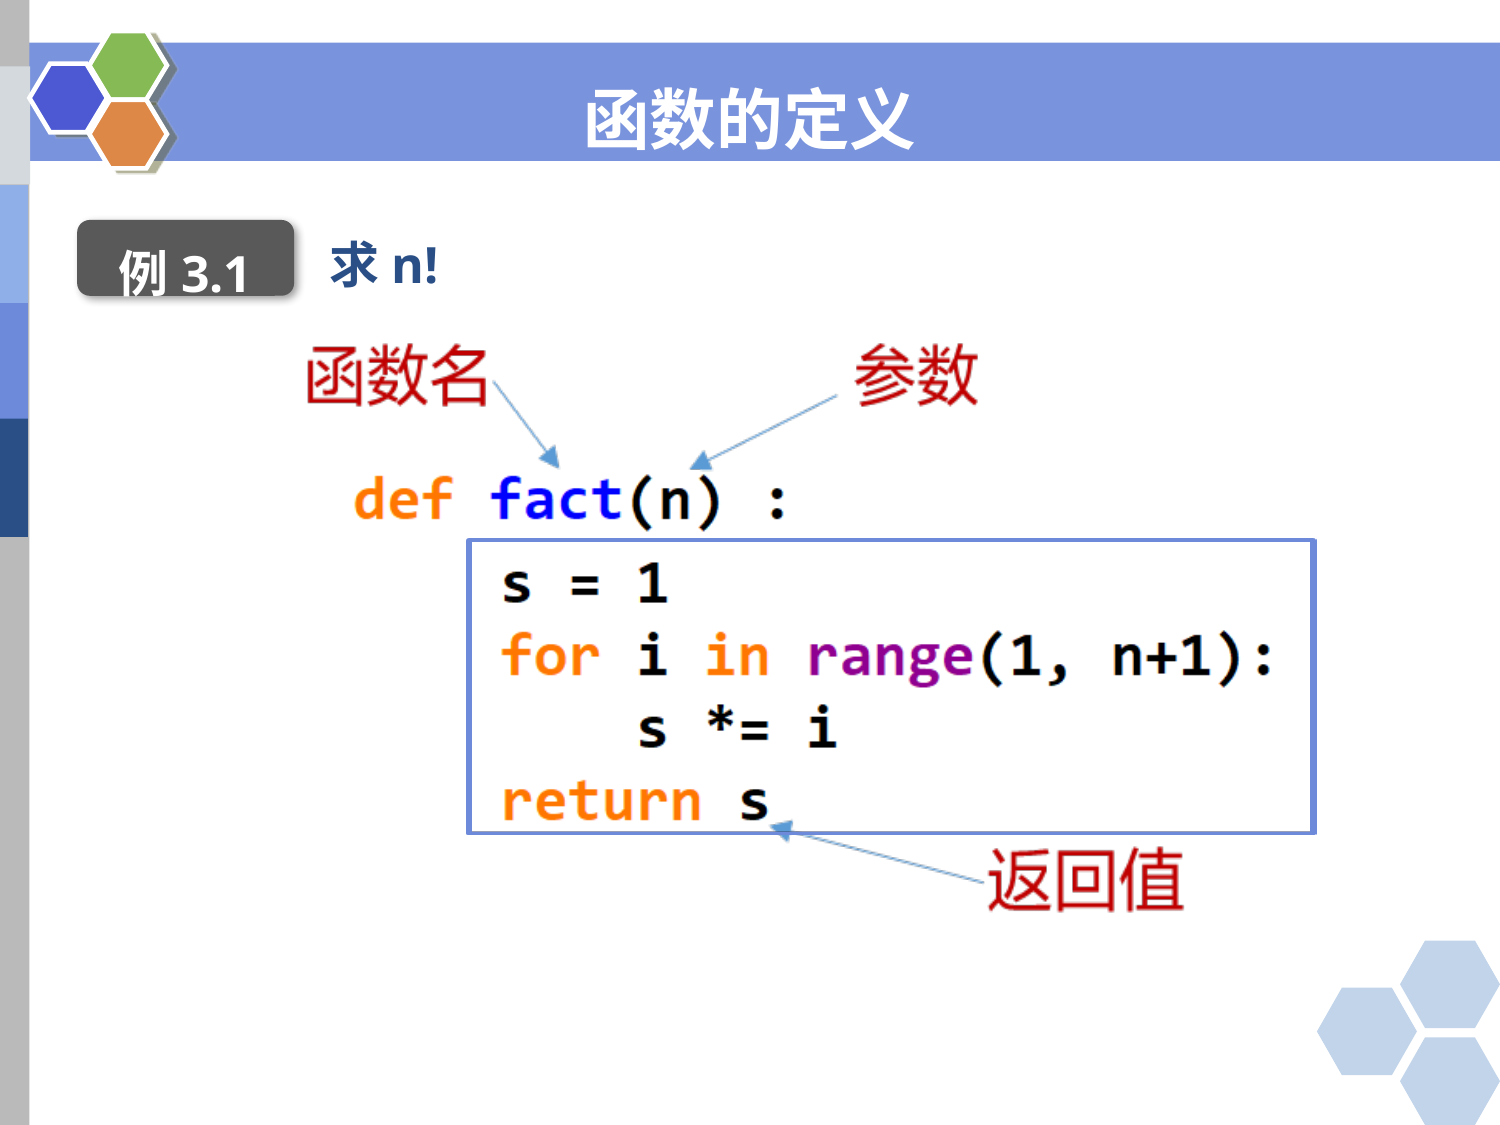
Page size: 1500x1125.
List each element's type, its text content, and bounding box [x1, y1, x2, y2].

text_box 求n! [314, 225, 508, 301]
text_box 函数的定义 [0, 69, 1500, 166]
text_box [76, 219, 295, 305]
picture [265, 314, 1334, 929]
